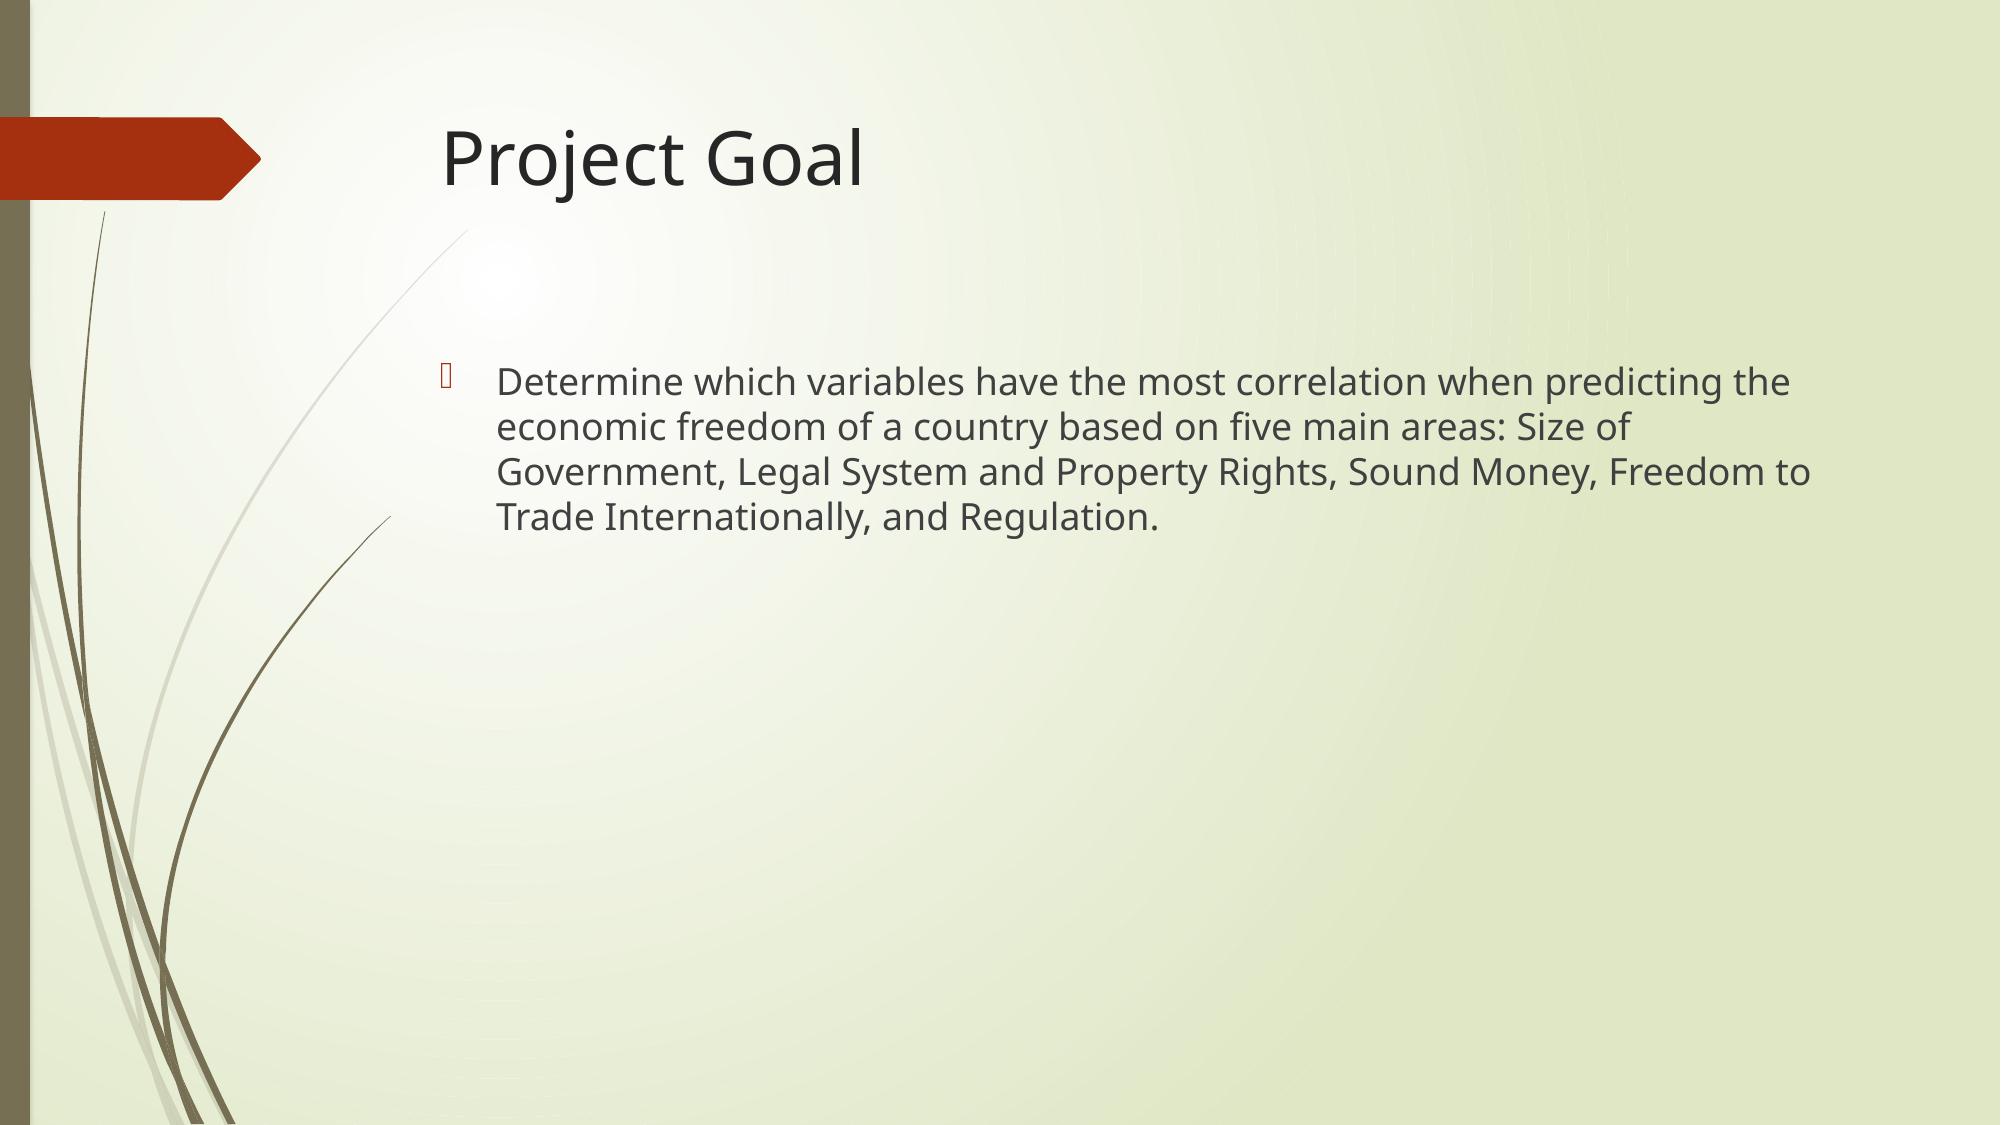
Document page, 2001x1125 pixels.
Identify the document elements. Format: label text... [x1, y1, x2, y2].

list Determine which variables have the most correlation when predicting the economic freedom of a country based on five main areas: Size of Government, Legal System and Property Rights, Sound Money, Freedom to Trade Internationally, and Regulation. [424, 350, 1888, 970]
title Project Goal [425, 102, 1888, 313]
